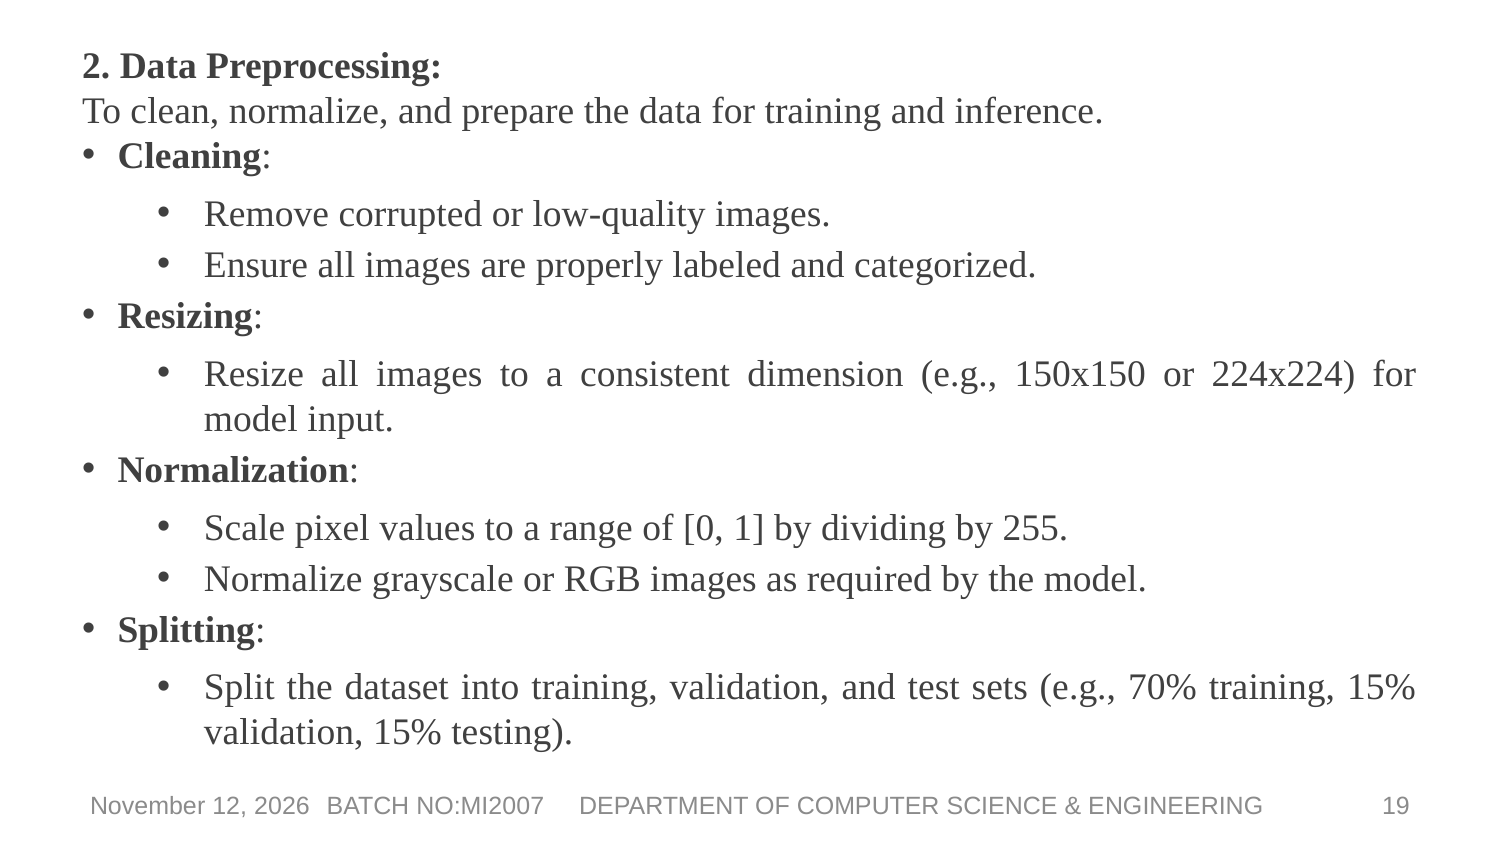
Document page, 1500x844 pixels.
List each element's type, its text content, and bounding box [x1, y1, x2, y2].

slide_number 19 [1074, 782, 1425, 827]
footer BATCH NO:MI2007 DEPARTMENT OF COMPUTER SCIENCE & ENGINEERING [300, 782, 1074, 827]
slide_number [75, 782, 300, 827]
text_box 2. Data Preprocessing: To clean, normalize, and prepare the data for training and inference. Cleaning: Remove corrupted or low-quality images. Ensure all images are properly labeled and categorized. Resizing: Resize all images to a consistent dimension (e.g., 150x150 or 224x224) for model input. Normalization: Scale pixel values to a range of [0, 1] by dividing by 255. Normalize grayscale or RGB images as required by the model. Splitting: Split the dataset into training, validation, and test sets (e.g., 70% training, 15% validation, 15% testing). [67, 33, 1433, 760]
